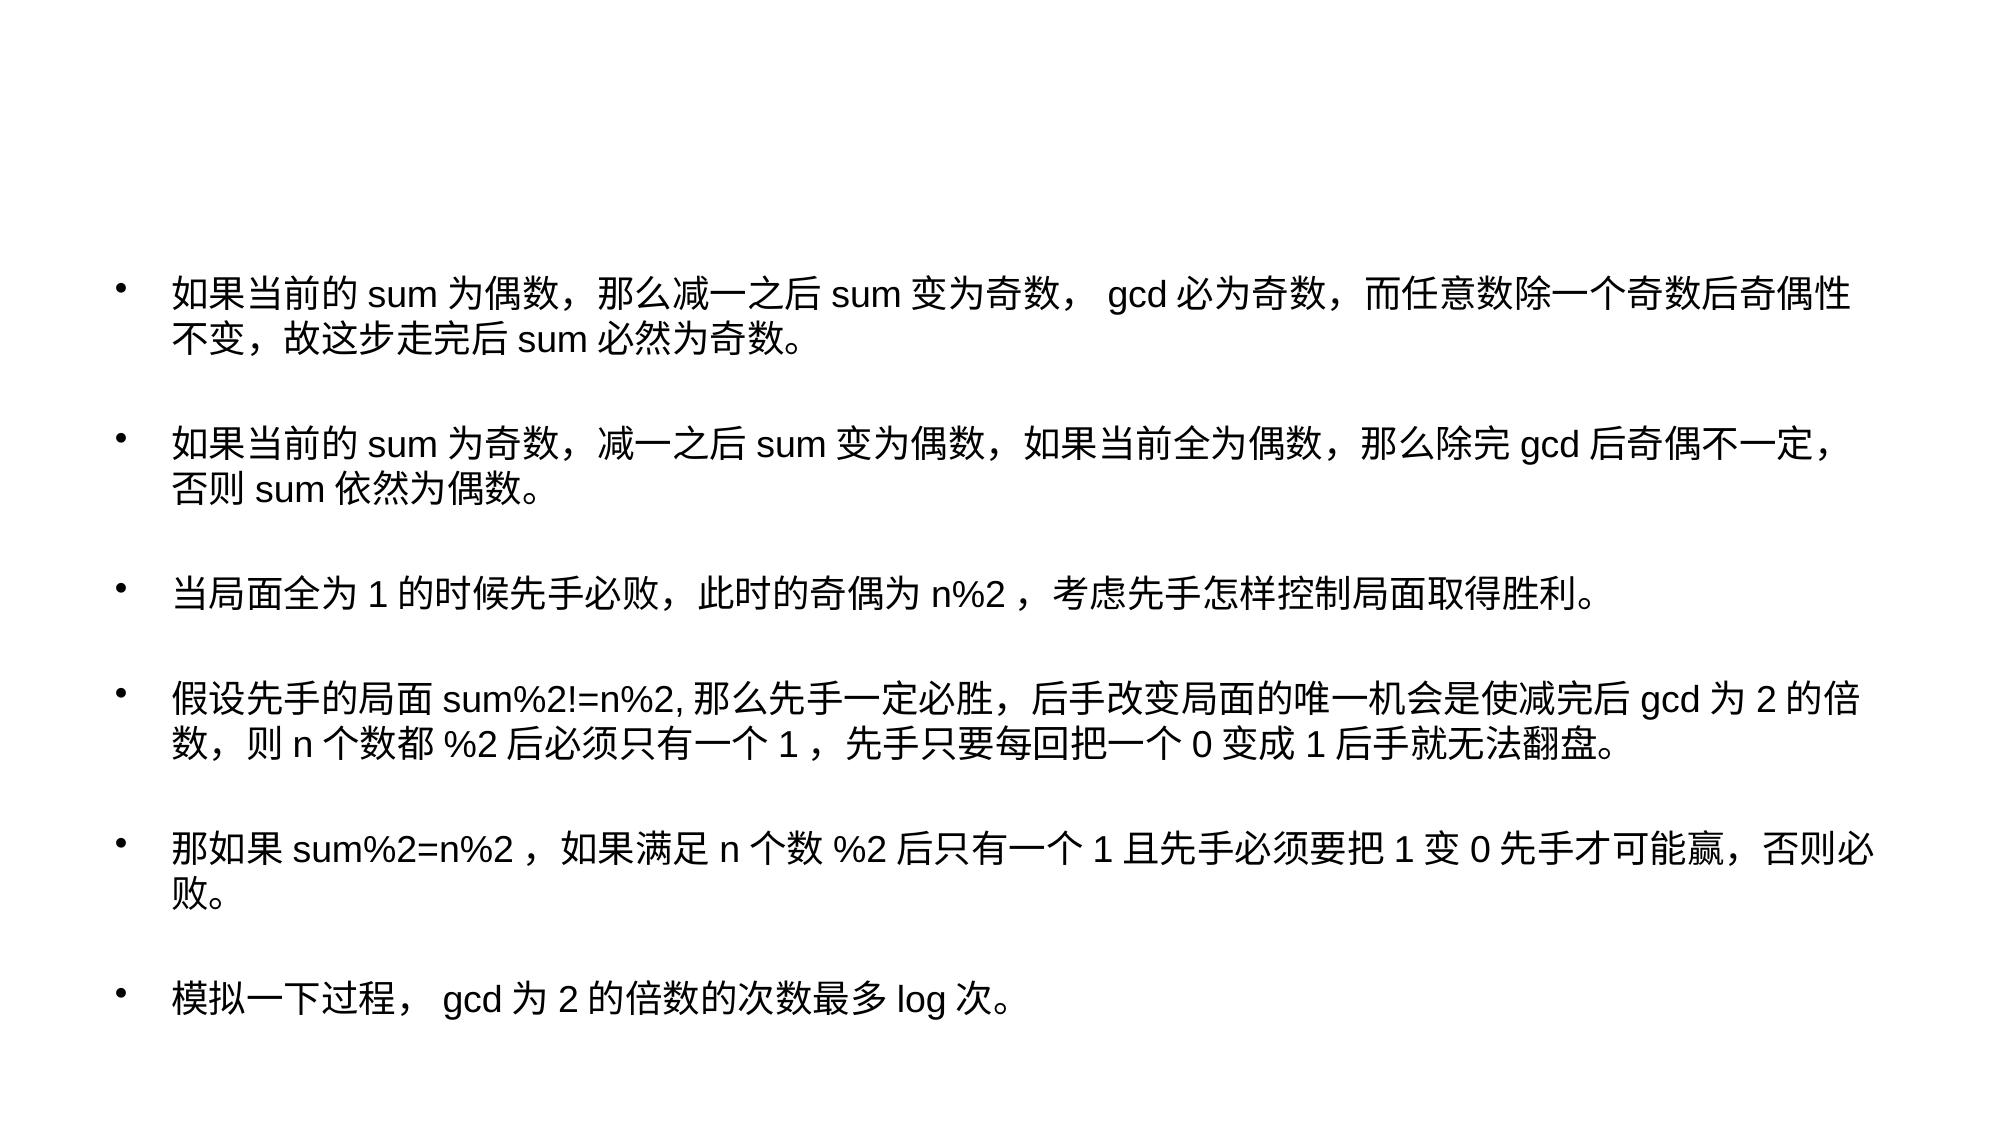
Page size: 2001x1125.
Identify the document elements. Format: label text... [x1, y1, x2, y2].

list 如果当前的sum为偶数，那么减一之后sum变为奇数，gcd必为奇数，而任意数除一个奇数后奇偶性不变，故这步走完后sum必然为奇数。 如果当前的sum为奇数，减一之后sum变为偶数，如果当前全为偶数，那么除完gcd后奇偶不一定，否则sum依然为偶数。 当局面全为1的时候先手必败，此时的奇偶为n%2，考虑先手怎样控制局面取得胜利。 假设先手的局面sum%2!=n%2,那么先手一定必胜，后手改变局面的唯一机会是使减完后gcd为2的倍数，则n个数都%2后必须只有一个1，先手只要每回把一个0变成1后手就无法翻盘。 那如果sum%2=n%2，如果满足n个数%2后只有一个1且先手必须要把1变0先手才可能赢，否则必败。 模拟一下过程，gcd为2的倍数的次数最多log次。 [99, 262, 1901, 1006]
